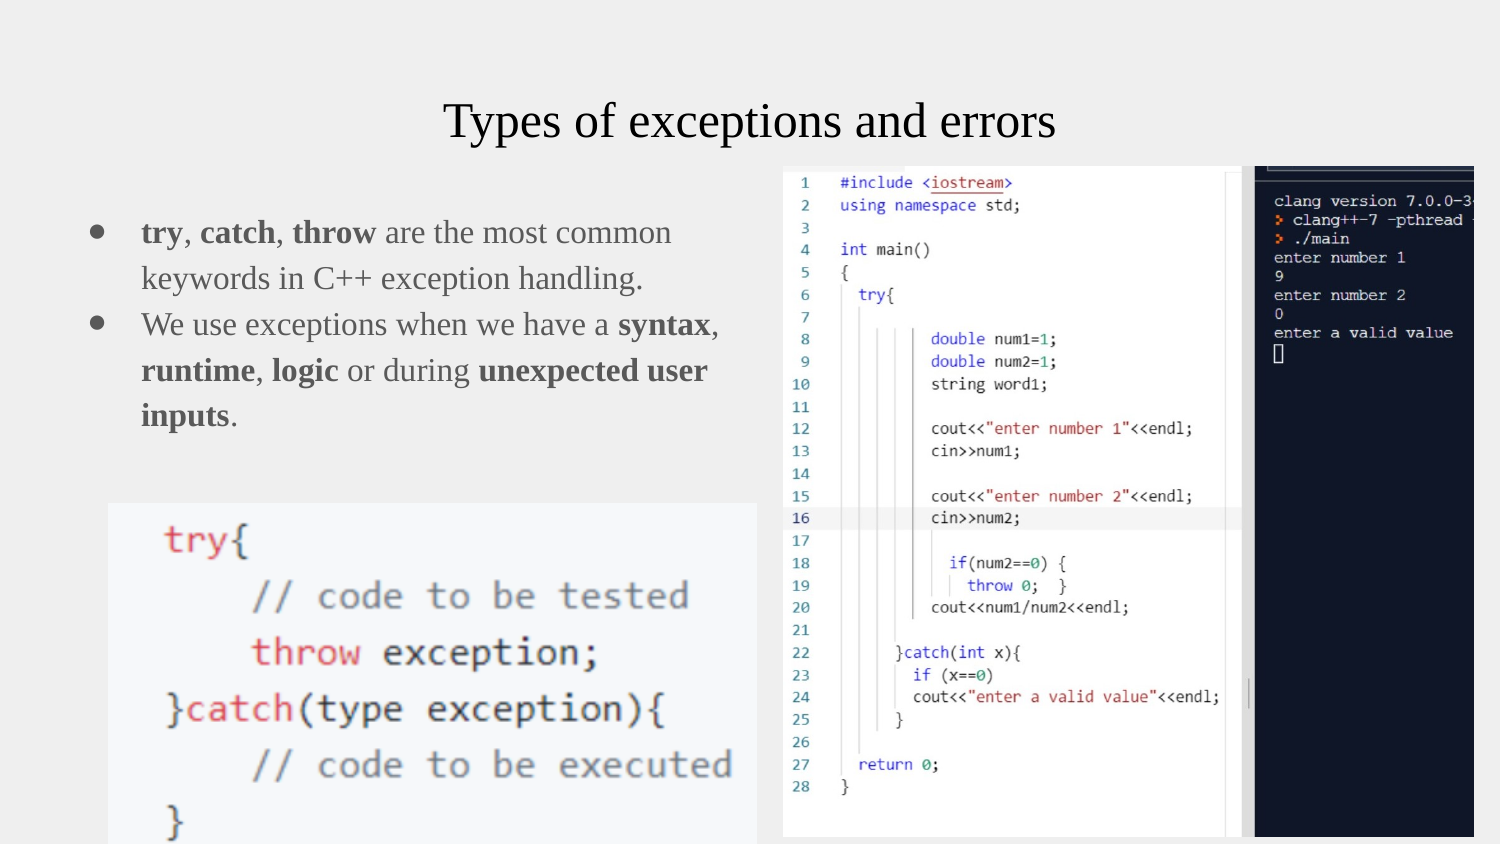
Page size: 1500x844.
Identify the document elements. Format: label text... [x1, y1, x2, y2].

title Types of exceptions and errors [51, 72, 1449, 167]
picture [782, 166, 1474, 838]
picture [107, 502, 757, 844]
list try, catch, throw are the most common keywords in C++ exception handling. We use exceptions when we have a syntax, runtime, logic or during unexpected user inputs. [51, 189, 750, 479]
